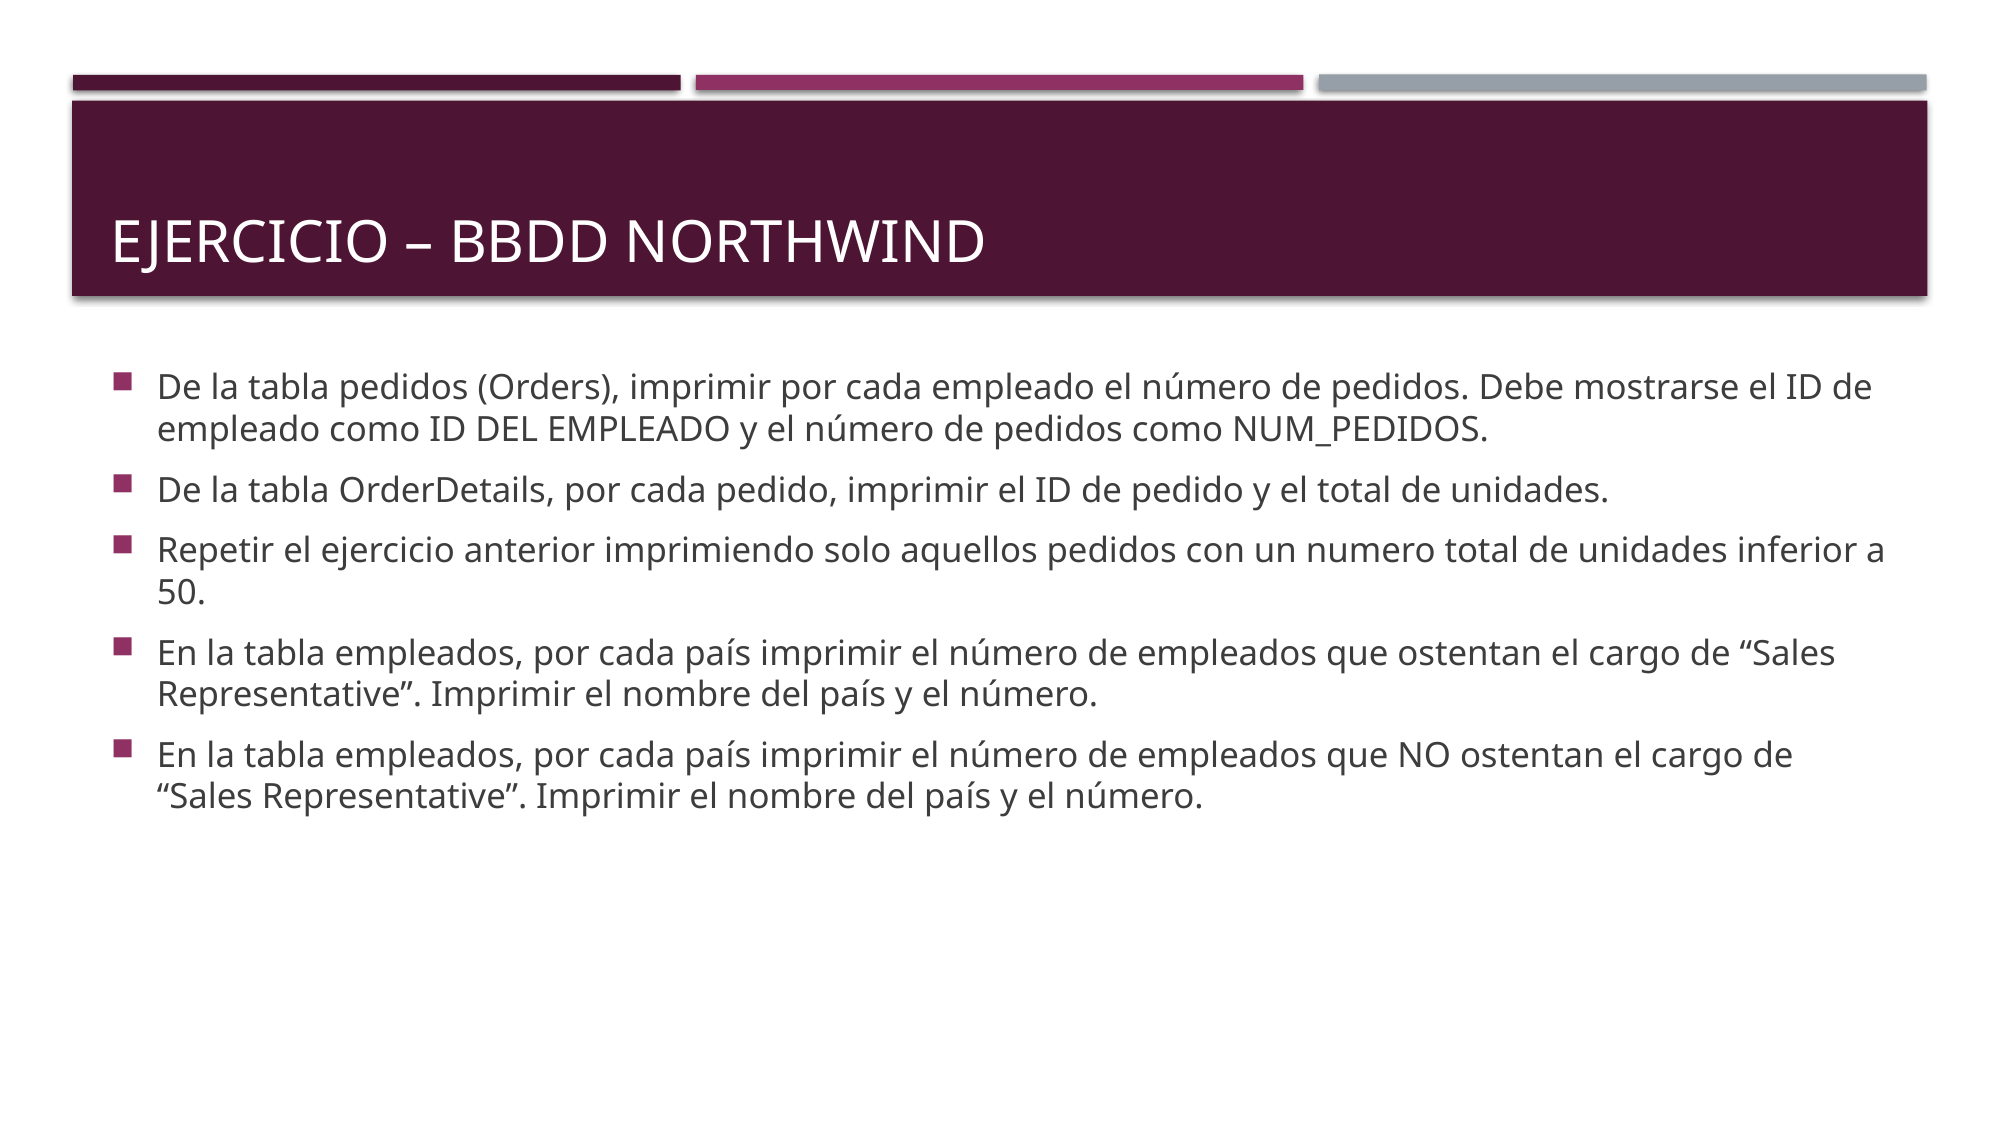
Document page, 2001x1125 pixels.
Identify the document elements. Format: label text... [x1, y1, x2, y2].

title EJERCICIO – BBDD northwind [95, 115, 1905, 282]
list De la tabla pedidos (Orders), imprimir por cada empleado el número de pedidos. Debe mostrarse el ID de empleado como ID DEL EMPLEADO y el número de pedidos como NUM_PEDIDOS. De la tabla OrderDetails, por cada pedido, imprimir el ID de pedido y el total de unidades. Repetir el ejercicio anterior imprimiendo solo aquellos pedidos con un numero total de unidades inferior a 50. En la tabla empleados, por cada país imprimir el número de empleados que ostentan el cargo de “Sales Representative”. Imprimir el nombre del país y el número. En la tabla empleados, por cada país imprimir el número de empleados que NO ostentan el cargo de “Sales Representative”. Imprimir el nombre del país y el número. [95, 357, 1905, 825]
